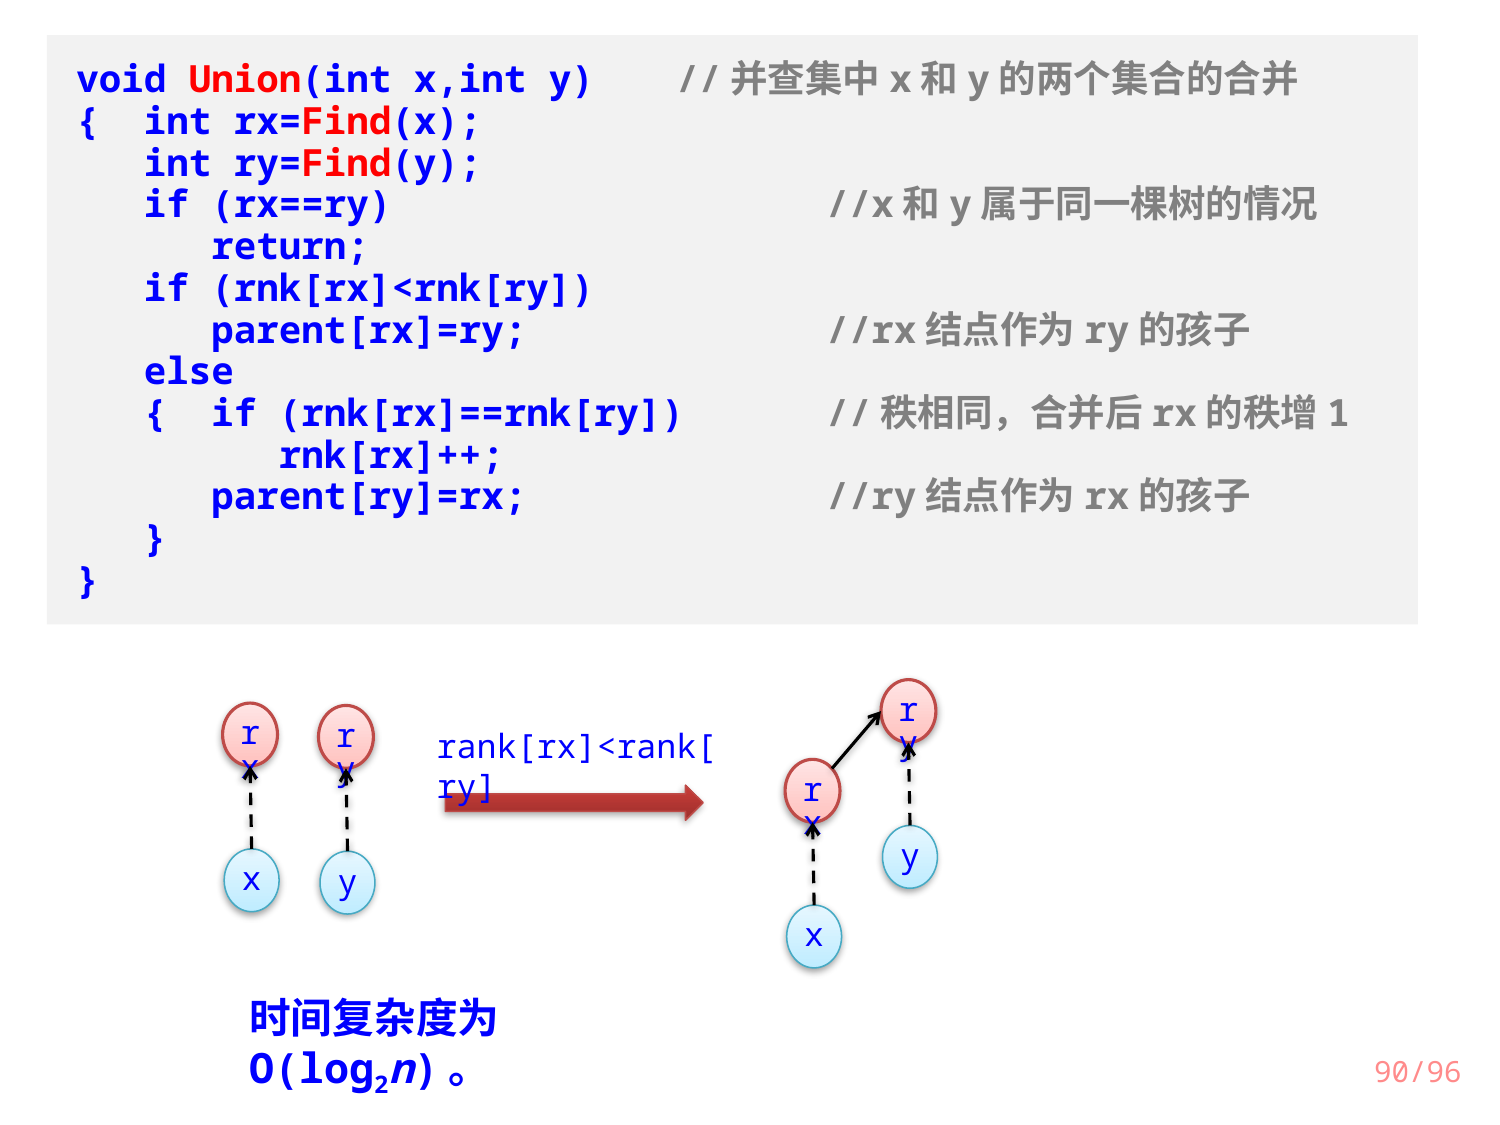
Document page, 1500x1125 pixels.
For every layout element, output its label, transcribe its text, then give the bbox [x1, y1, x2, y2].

slide_number 90/96 [1317, 1042, 1477, 1103]
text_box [222, 679, 938, 969]
text_box 时间复杂度为O(log2n)。 [234, 984, 704, 1106]
text_box void Union(int x,int y) //并查集中x和y的两个集合的合并 { int rx=Find(x); int ry=Find(y); if (rx==ry) //x和y属于同一棵树的情况 return; if (rnk[rx]<rnk[ry]) parent[rx]=ry; //rx结点作为ry的孩子 else { if (rnk[rx]==rnk[ry]) //秩相同，合并后rx的秩增1 rnk[rx]++; parent[ry]=rx; //ry结点作为rx的孩子 } } [45, 33, 1420, 626]
